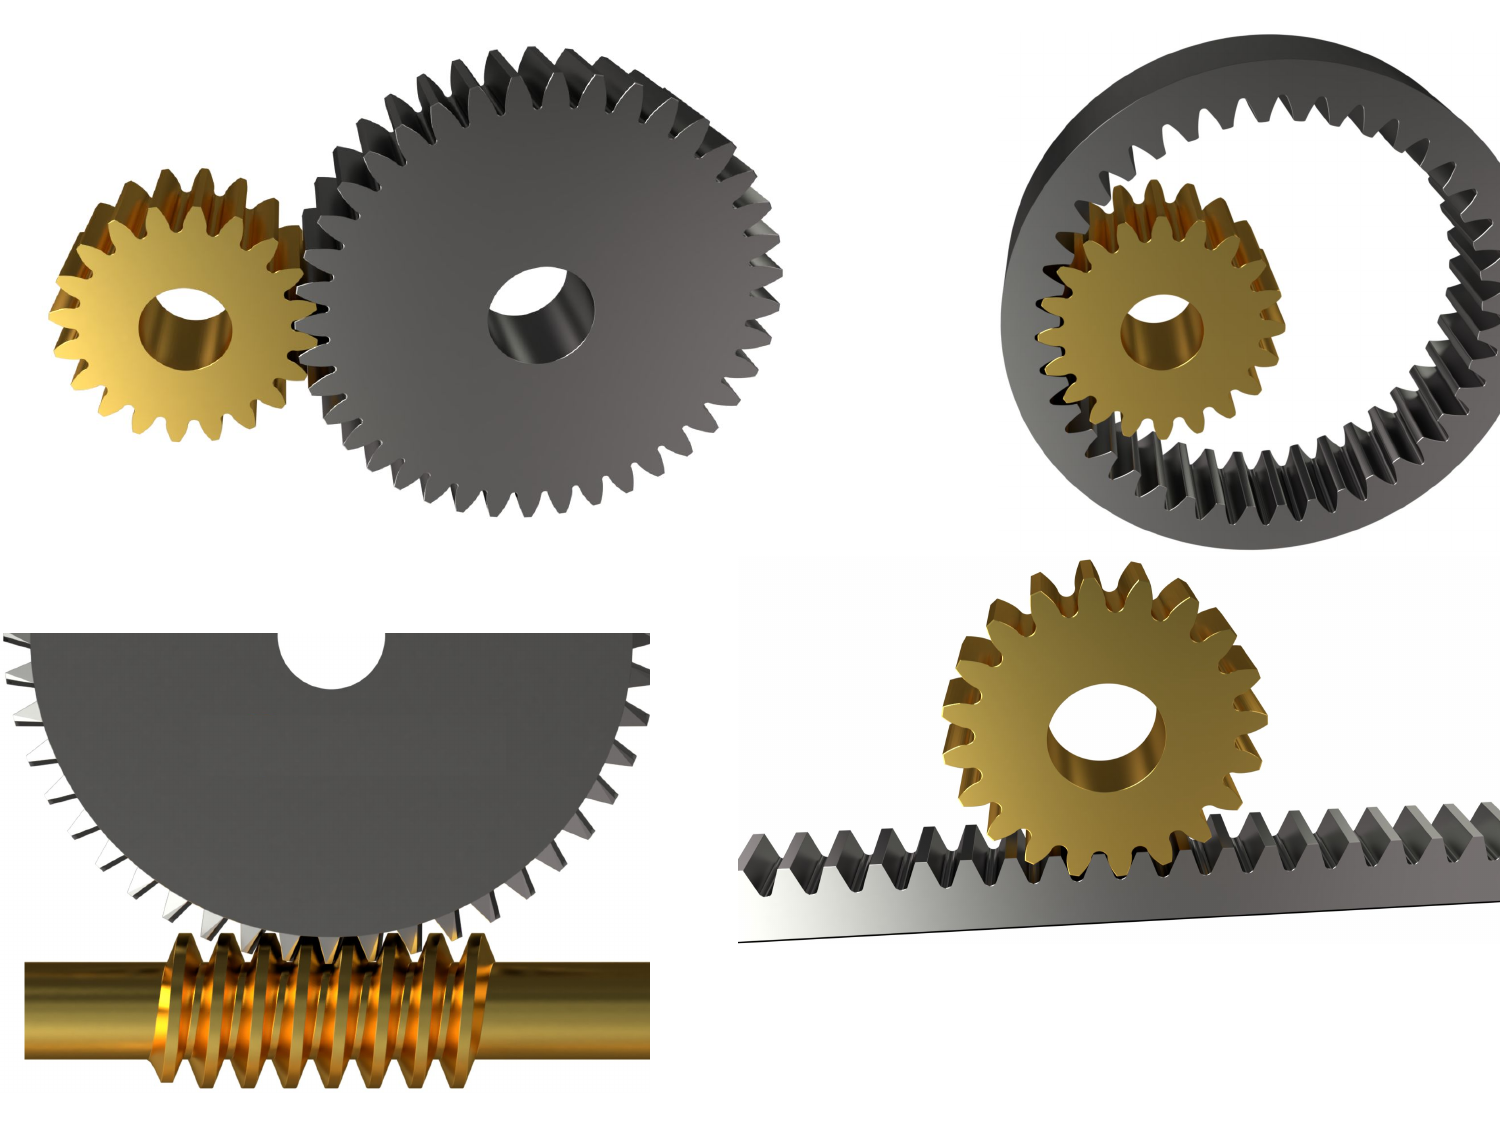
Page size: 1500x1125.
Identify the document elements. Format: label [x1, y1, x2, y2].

picture [41, 42, 786, 520]
picture [0, 633, 650, 1094]
picture [997, 31, 1500, 553]
picture [737, 556, 1500, 945]
